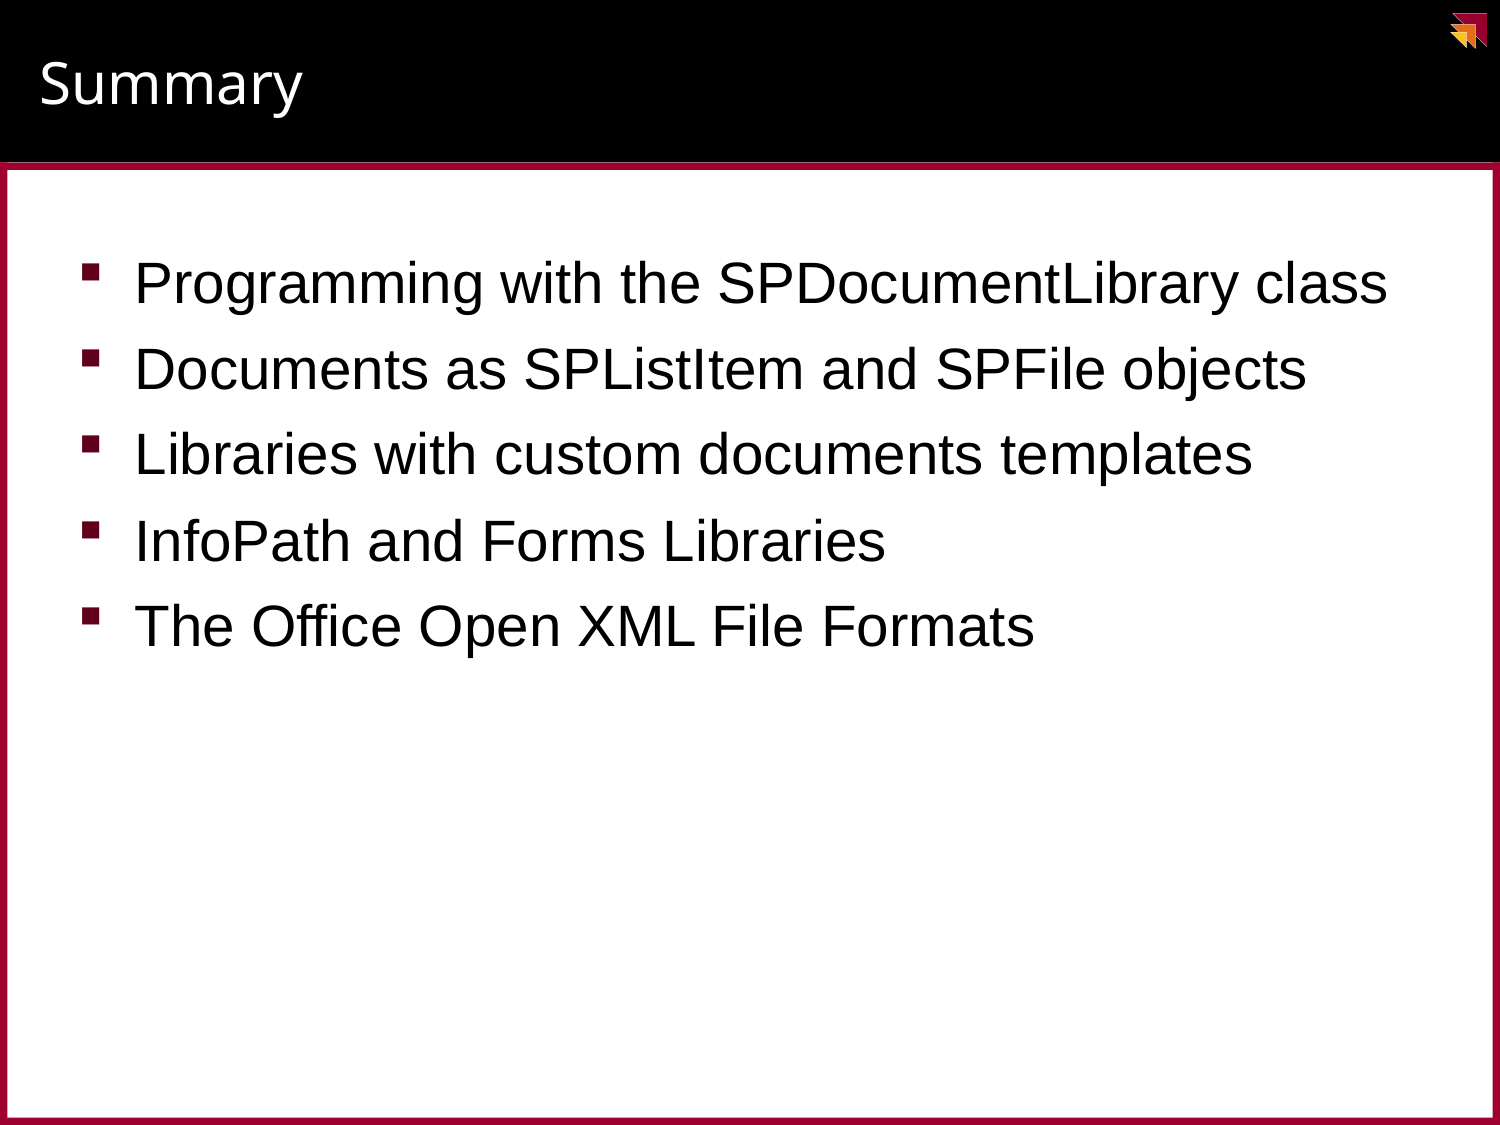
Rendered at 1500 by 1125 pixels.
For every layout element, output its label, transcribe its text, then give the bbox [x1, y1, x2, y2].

list Programming with the SPDocumentLibrary class Documents as SPListItem and SPFile objects Libraries with custom documents templates InfoPath and Forms Libraries The Office Open XML File Formats [62, 237, 1438, 1088]
picture [1450, 13, 1487, 50]
title Summary [24, 12, 1438, 150]
